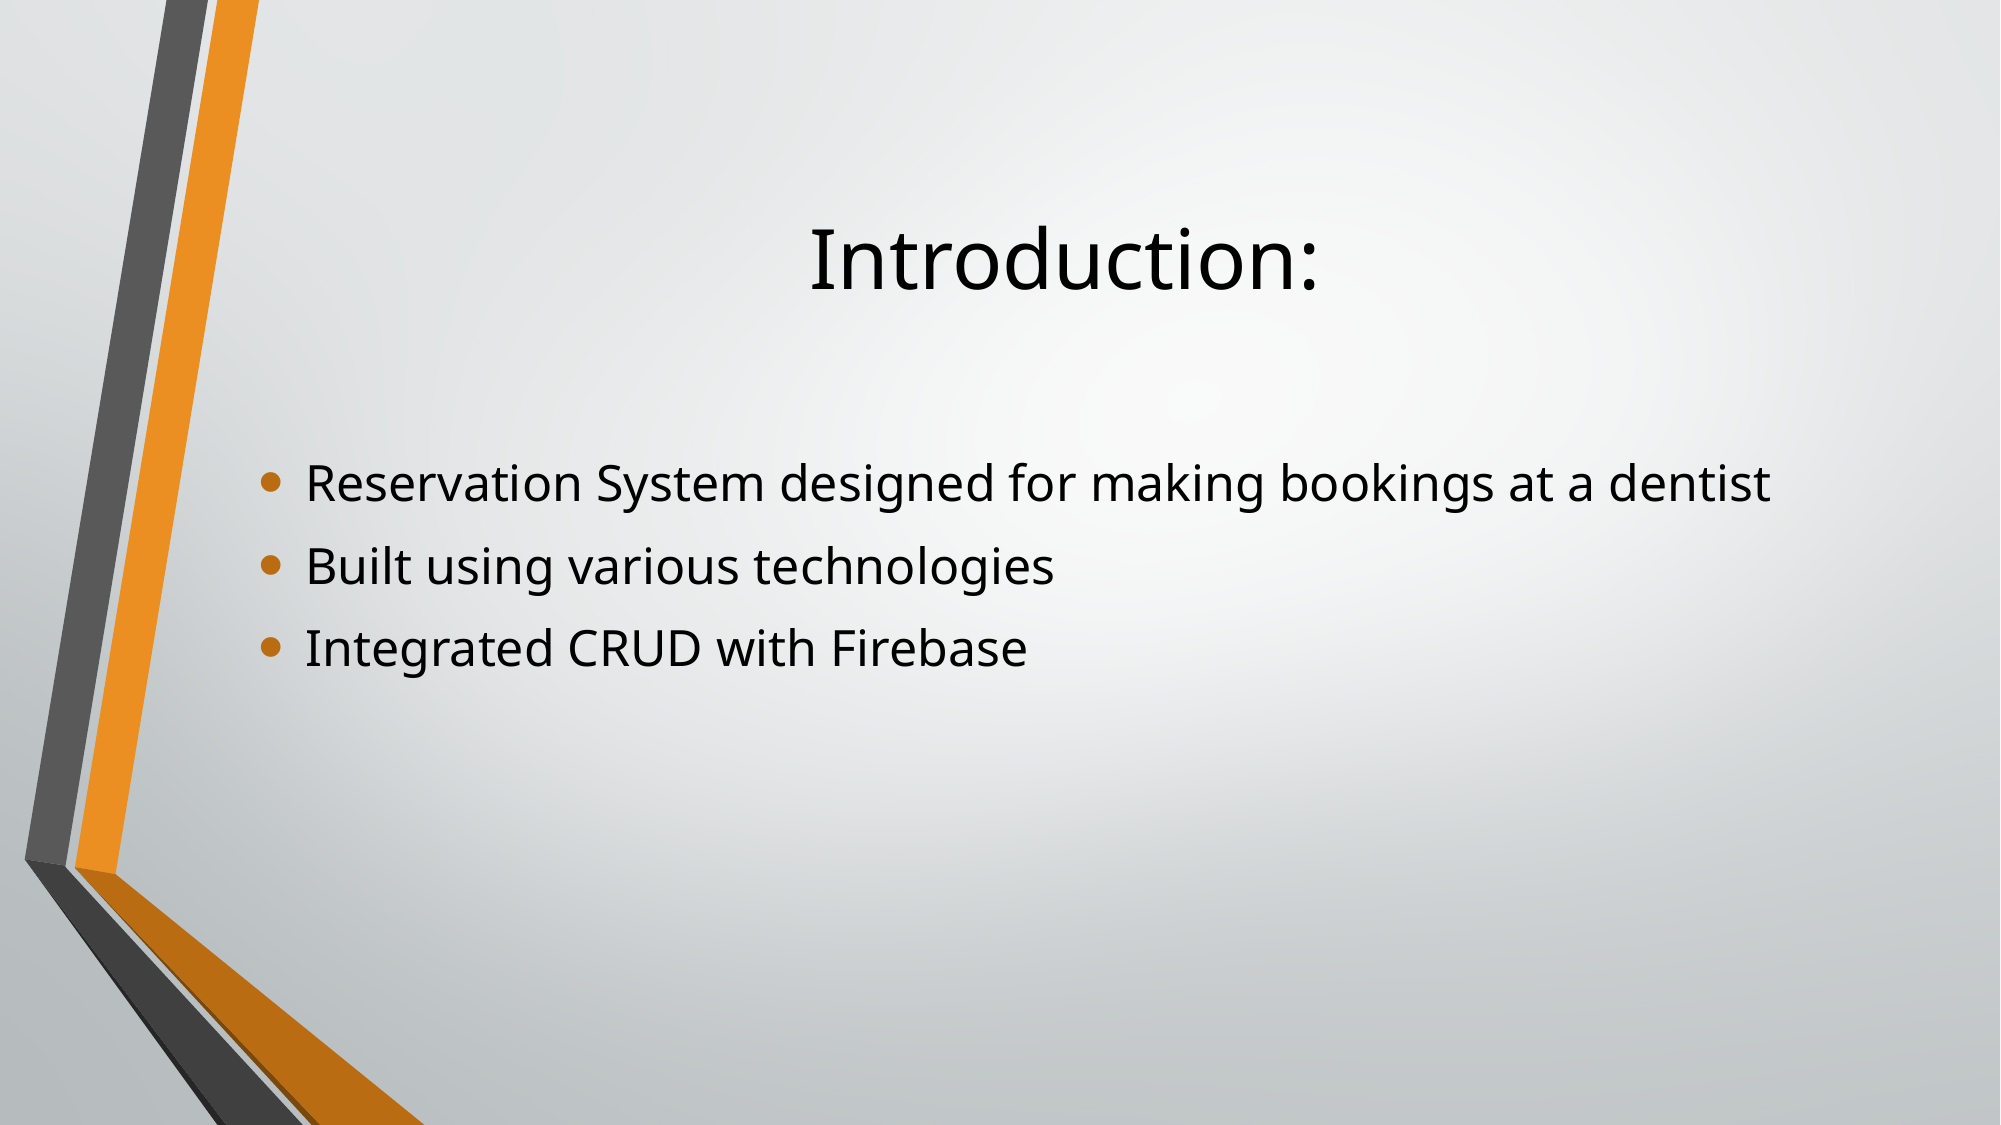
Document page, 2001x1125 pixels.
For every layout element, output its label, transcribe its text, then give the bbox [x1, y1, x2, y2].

title Introduction: [243, 112, 1887, 343]
list Reservation System designed for making bookings at a dentist Built using various technologies Integrated CRUD with Firebase [243, 343, 1887, 950]
